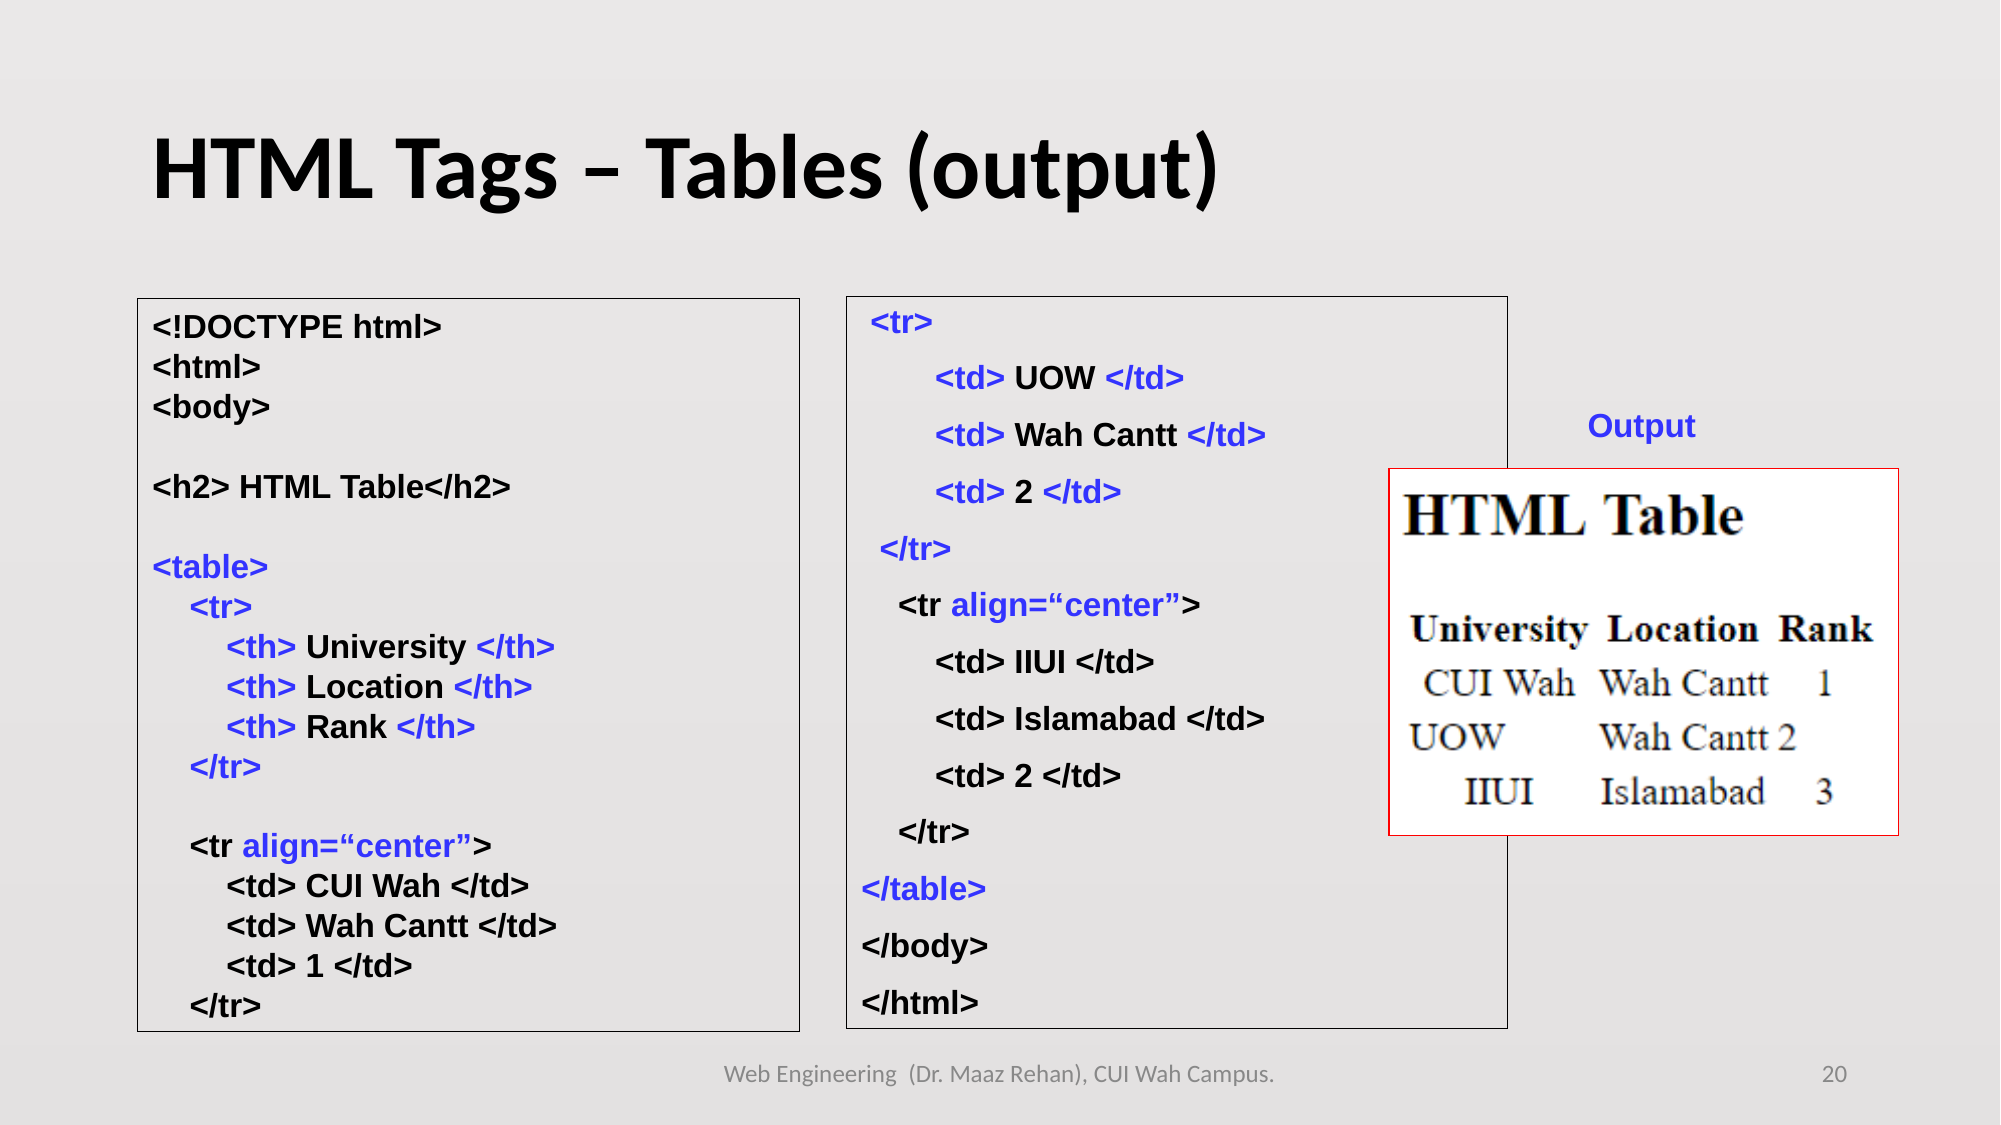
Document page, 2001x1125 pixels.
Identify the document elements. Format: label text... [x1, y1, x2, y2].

footer Web Engineering (Dr. Maaz Rehan), CUI Wah Campus. [662, 1042, 1338, 1103]
slide_number 20 [1412, 1042, 1863, 1103]
text_box Output [1572, 397, 1715, 452]
text_box <!DOCTYPE html> <html> <body> <h2> HTML Table</h2> <table> <tr> <th> University </th> <th> Location </th> <th> Rank </th> </tr> <tr align=“center”> <td> CUI Wah </td> <td> Wah Cantt </td> <td> 1 </td> </tr> [137, 298, 800, 1032]
picture [1389, 469, 1898, 835]
title HTML Tags – Tables (output) [137, 59, 1863, 278]
text_box <tr> <td> UOW </td> <td> Wah Cantt </td> <td> 2 </td> </tr> <tr align=“center”> <td> IIUI </td> <td> Islamabad </td> <td> 2 </td> </tr> </table> </body> </html> [846, 296, 1508, 1029]
